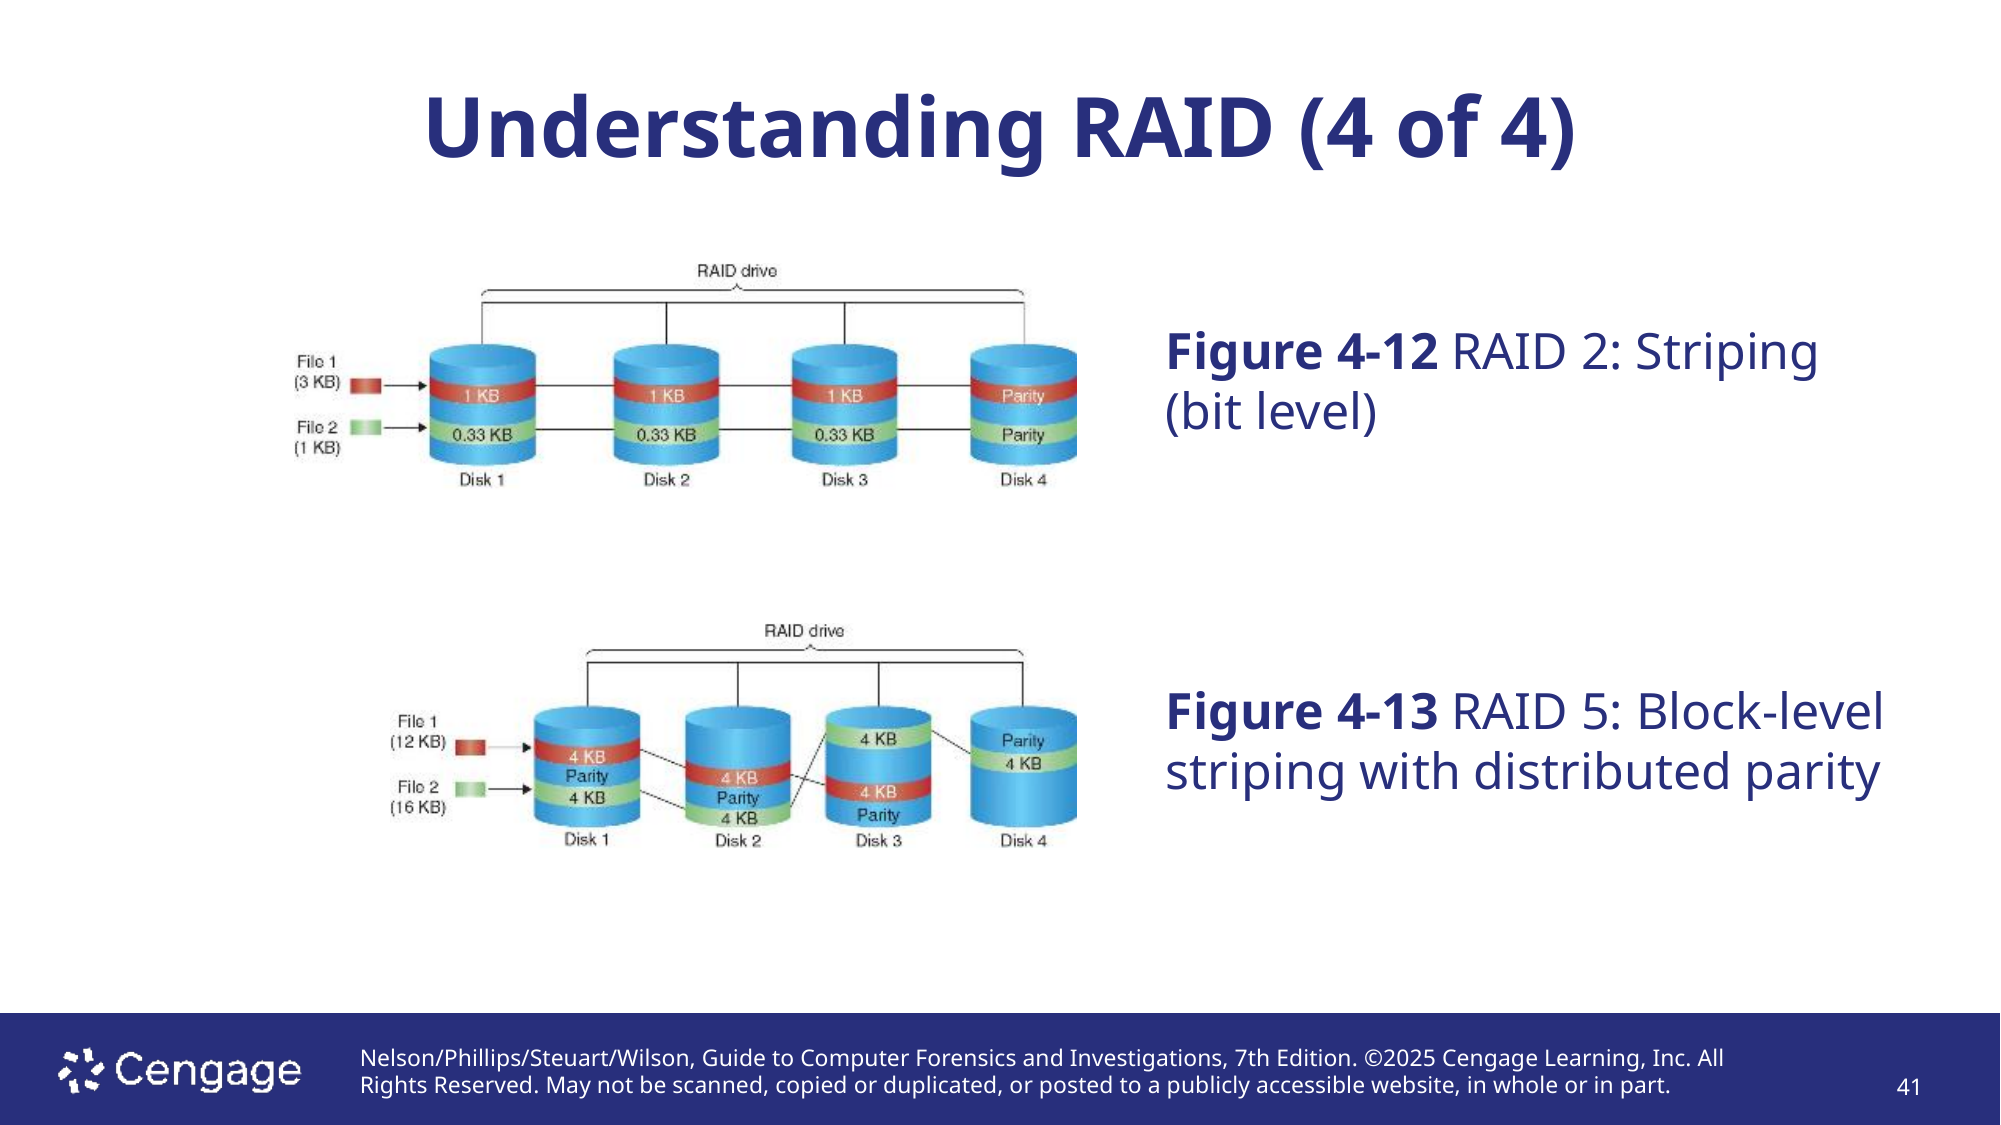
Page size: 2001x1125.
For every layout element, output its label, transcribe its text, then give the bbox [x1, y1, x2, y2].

title Understanding RAID (4 of 4) [78, 77, 1923, 278]
text_box Figure 4-12 RAID 2: Striping (bit level) Figure 4-13 RAID 5: Block-level striping with distributed parity [1151, 312, 1923, 868]
picture [390, 623, 1077, 852]
picture [294, 263, 1077, 490]
picture [30, 1020, 329, 1122]
